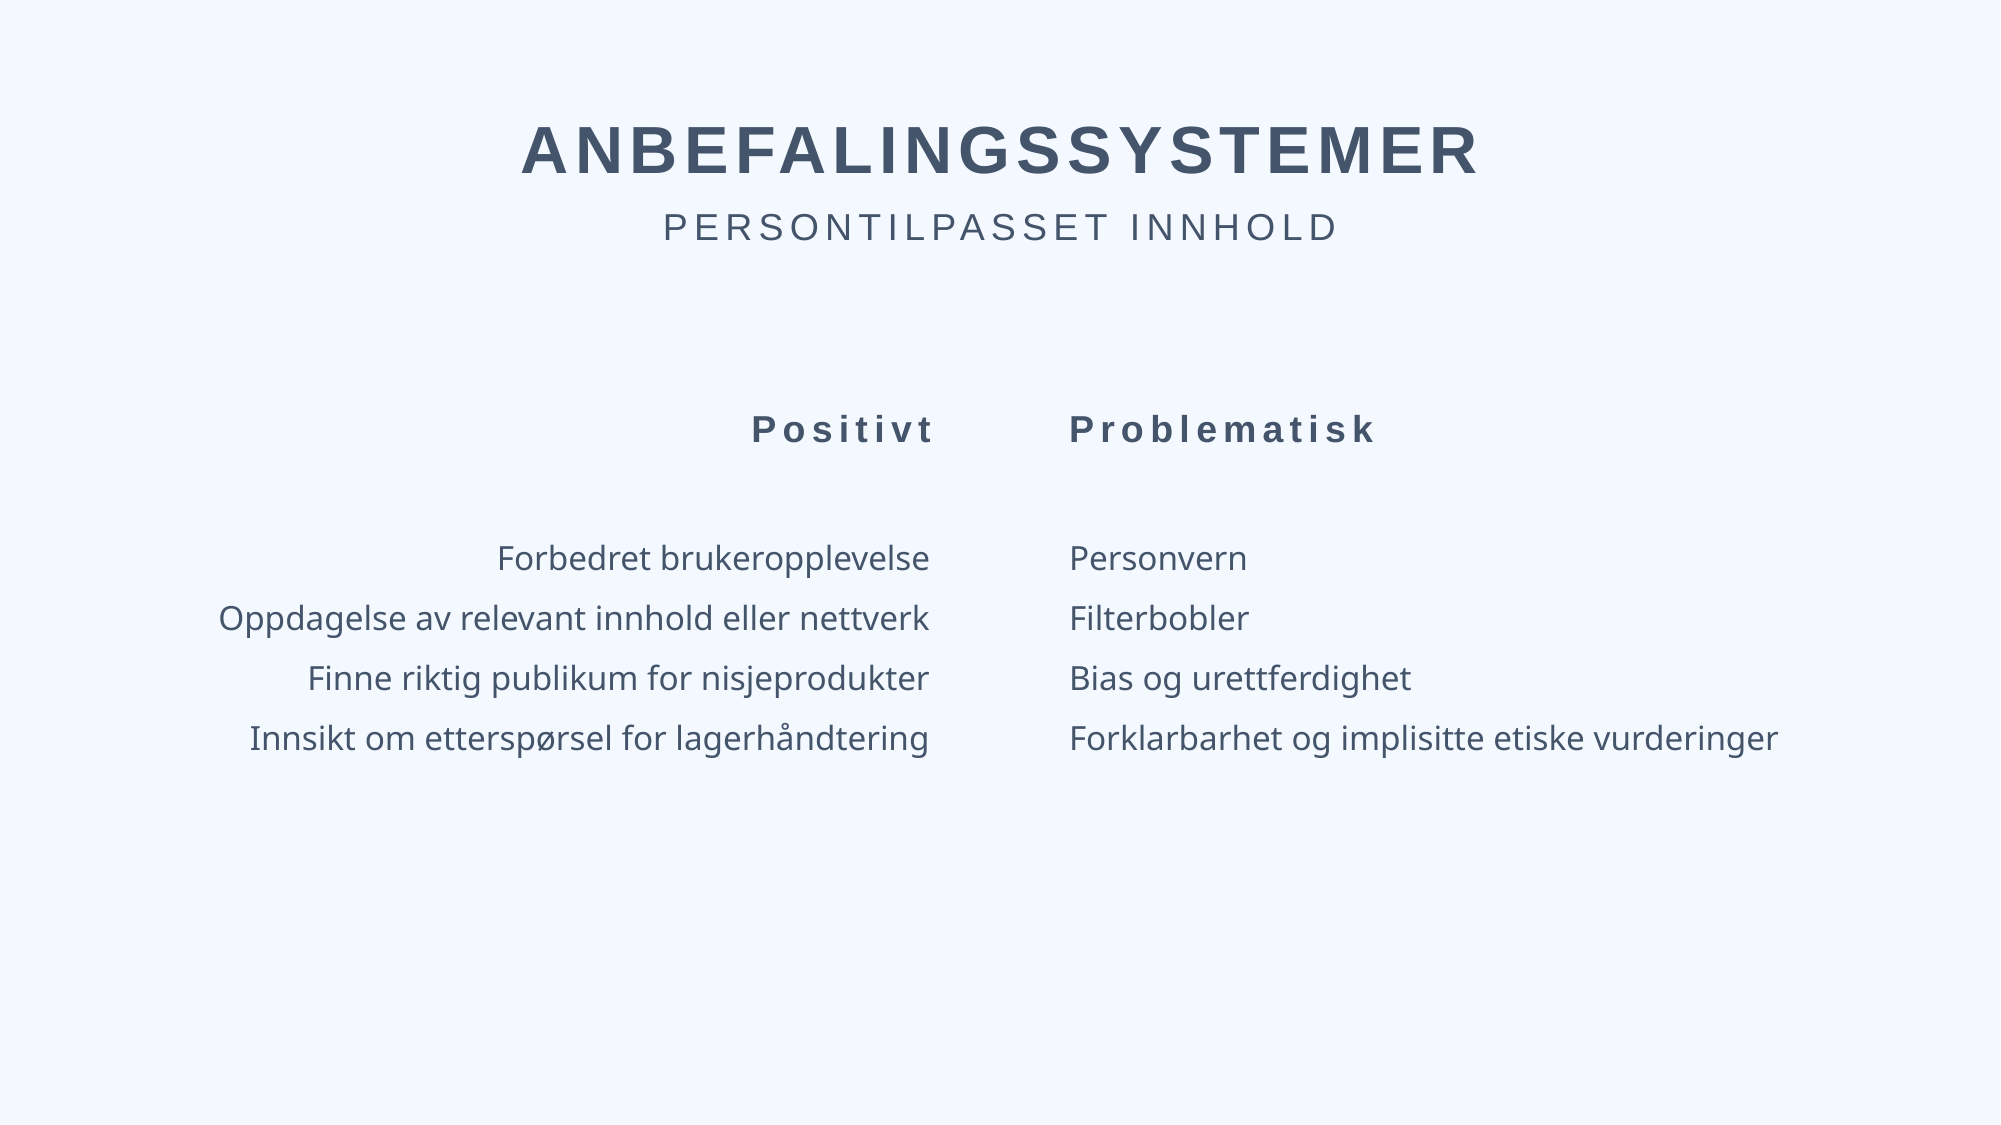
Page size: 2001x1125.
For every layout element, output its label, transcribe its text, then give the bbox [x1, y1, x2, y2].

text_box ANBEFALINGSSYSTEMER [505, 99, 1494, 195]
text_box PERSONTILPASSET INNHOLD [648, 195, 1352, 256]
text_box Problematisk Personvern Filterbobler Bias og urettferdighet Forklarbarhet og implisitte etiske vurderinger [1054, 374, 1899, 764]
text_box Positivt Forbedret brukeropplevelse Oppdagelse av relevant innhold eller nettverk Finne riktig publikum for nisjeprodukter Innsikt om etterspørsel for lagerhåndtering [101, 374, 946, 764]
